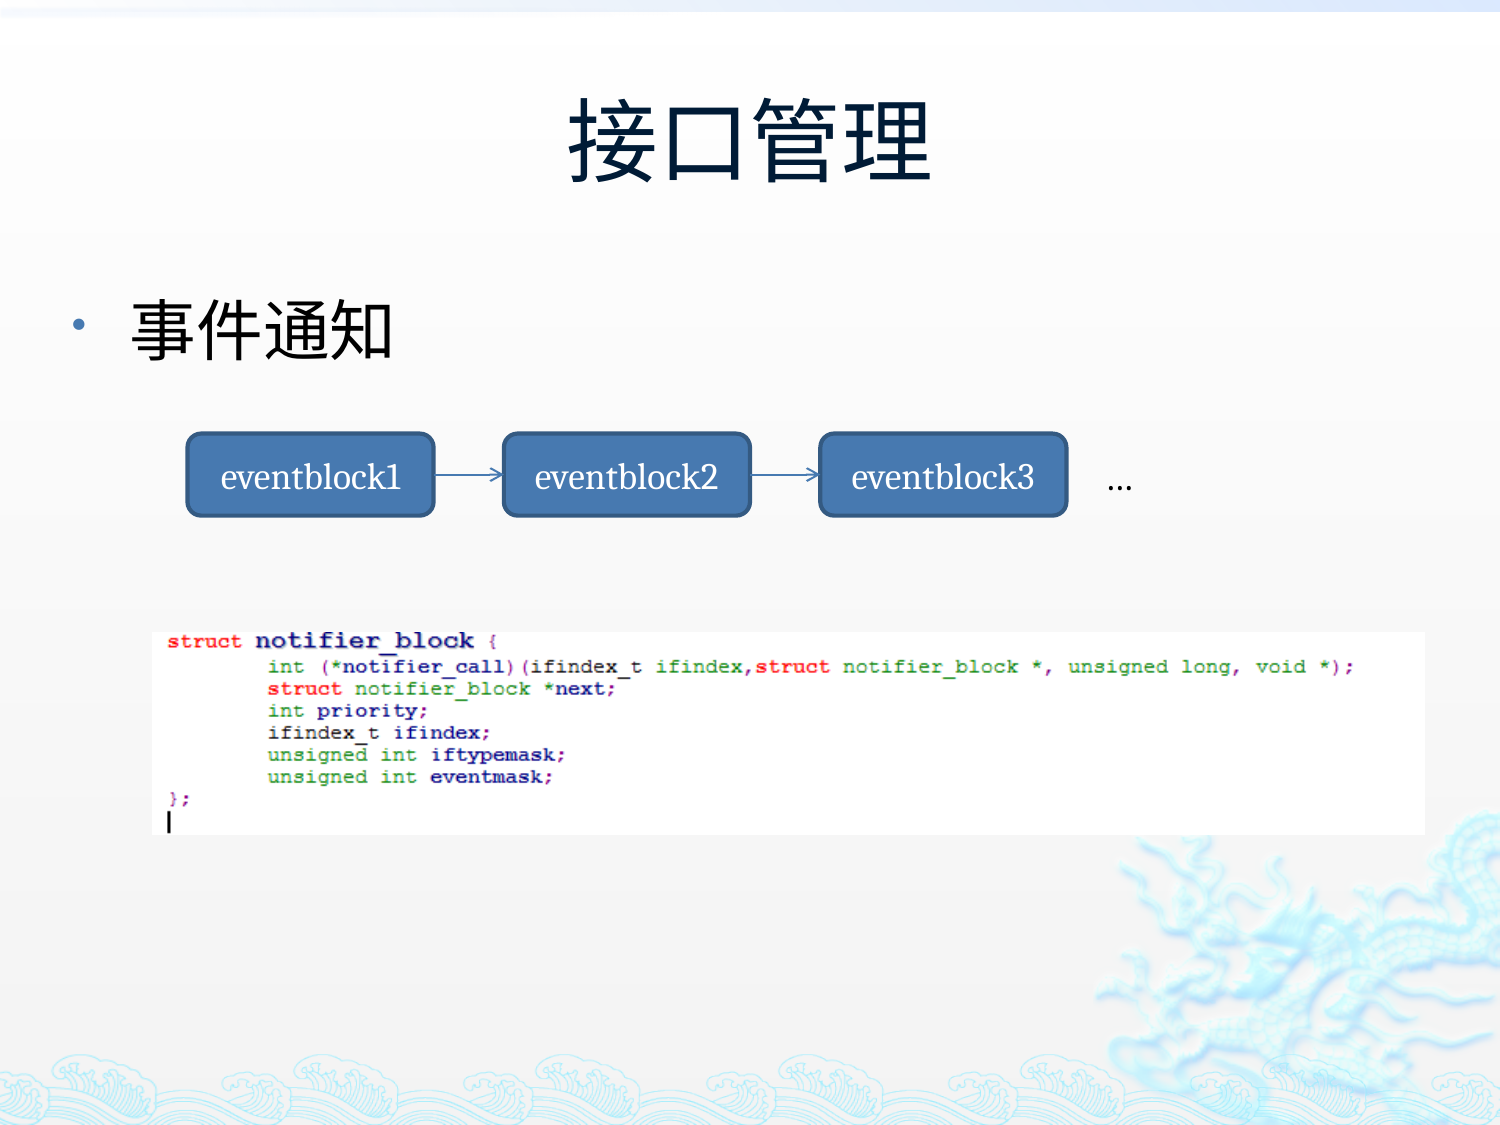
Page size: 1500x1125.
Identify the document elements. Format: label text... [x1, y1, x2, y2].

picture [151, 632, 1425, 835]
text_box eventblock3 [818, 431, 1069, 518]
title 接口管理 [75, 45, 1425, 233]
text_box eventblock1 [185, 431, 436, 518]
text_box eventblock2 [501, 431, 753, 518]
text_box … [1089, 445, 1336, 505]
list 事件通知 [58, 281, 1409, 1079]
